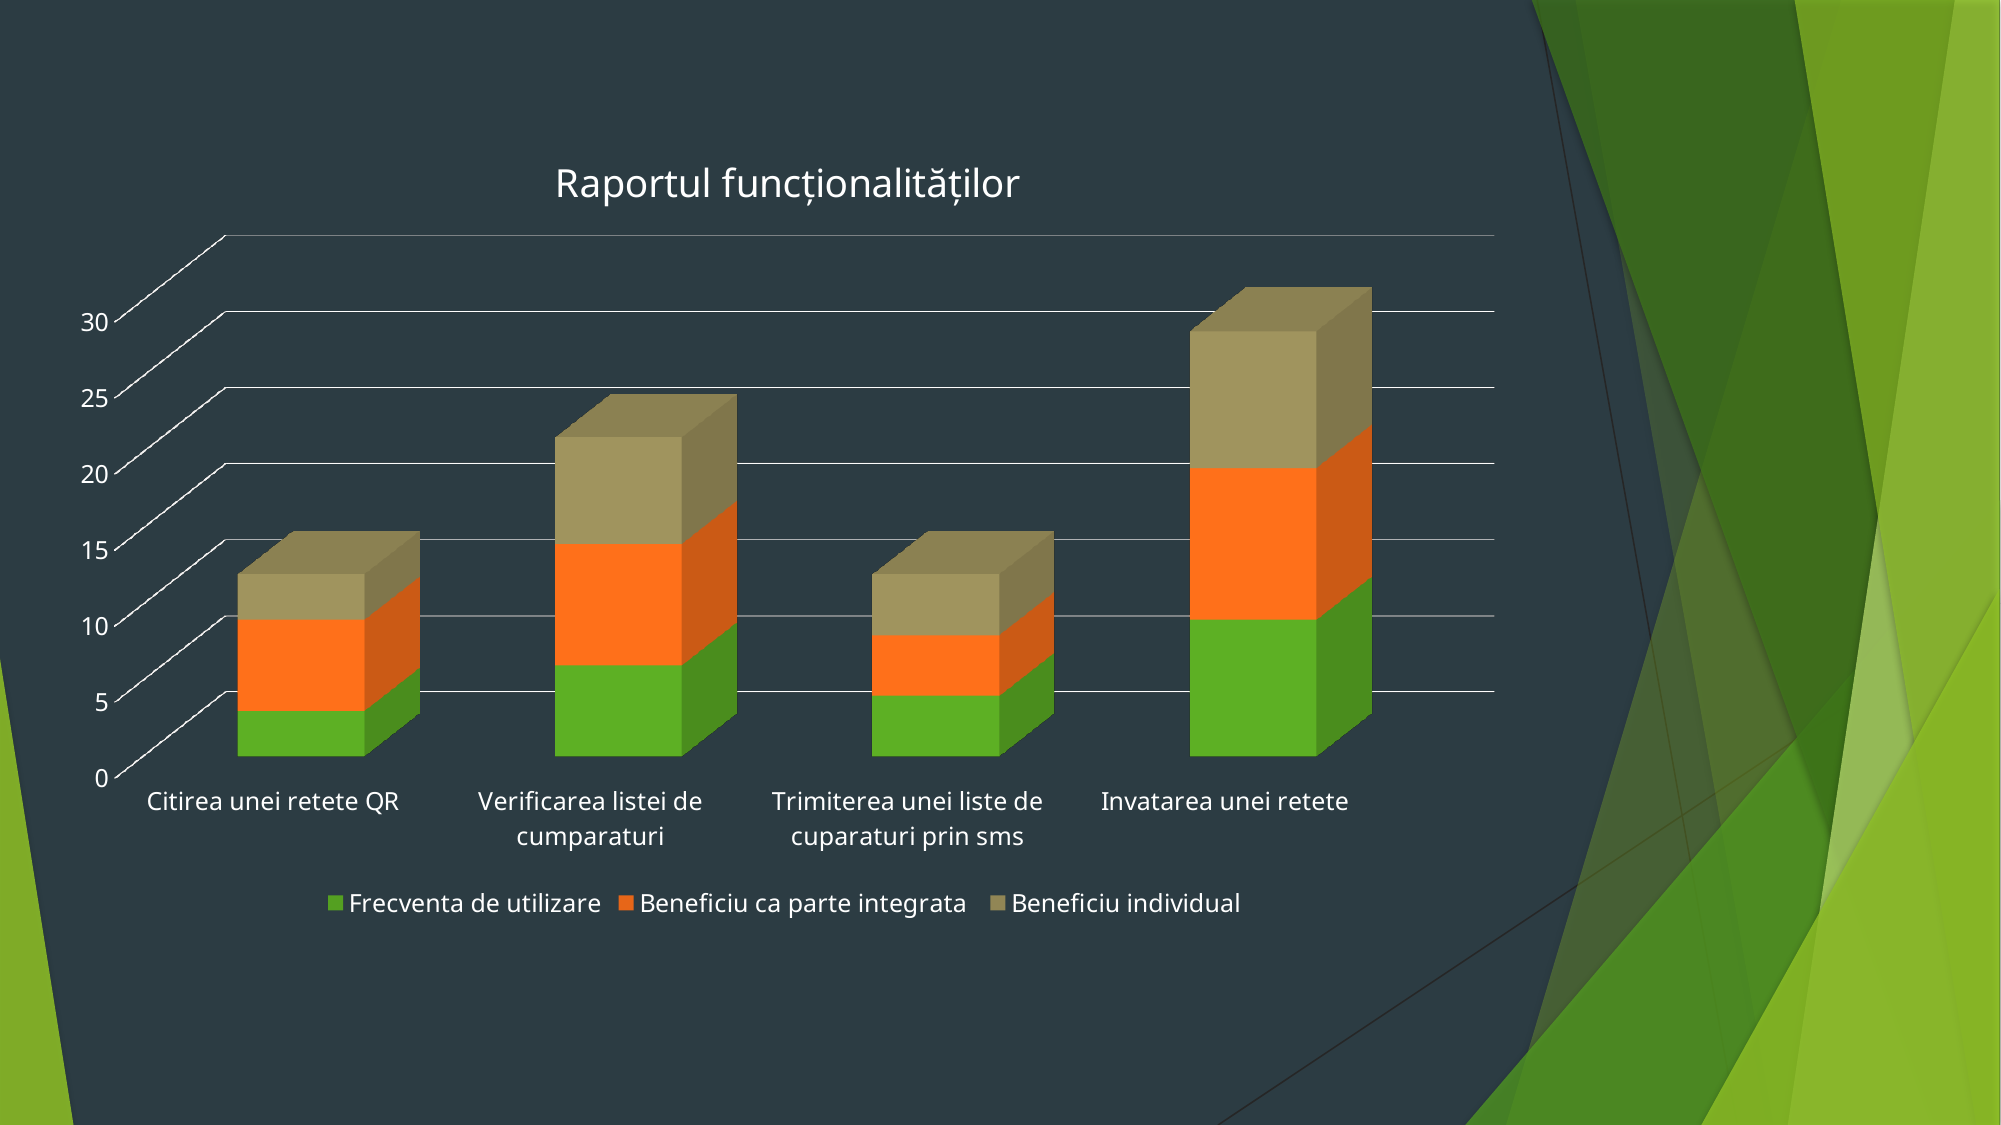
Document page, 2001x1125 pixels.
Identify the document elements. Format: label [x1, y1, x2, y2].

chart [20, 118, 1556, 927]
